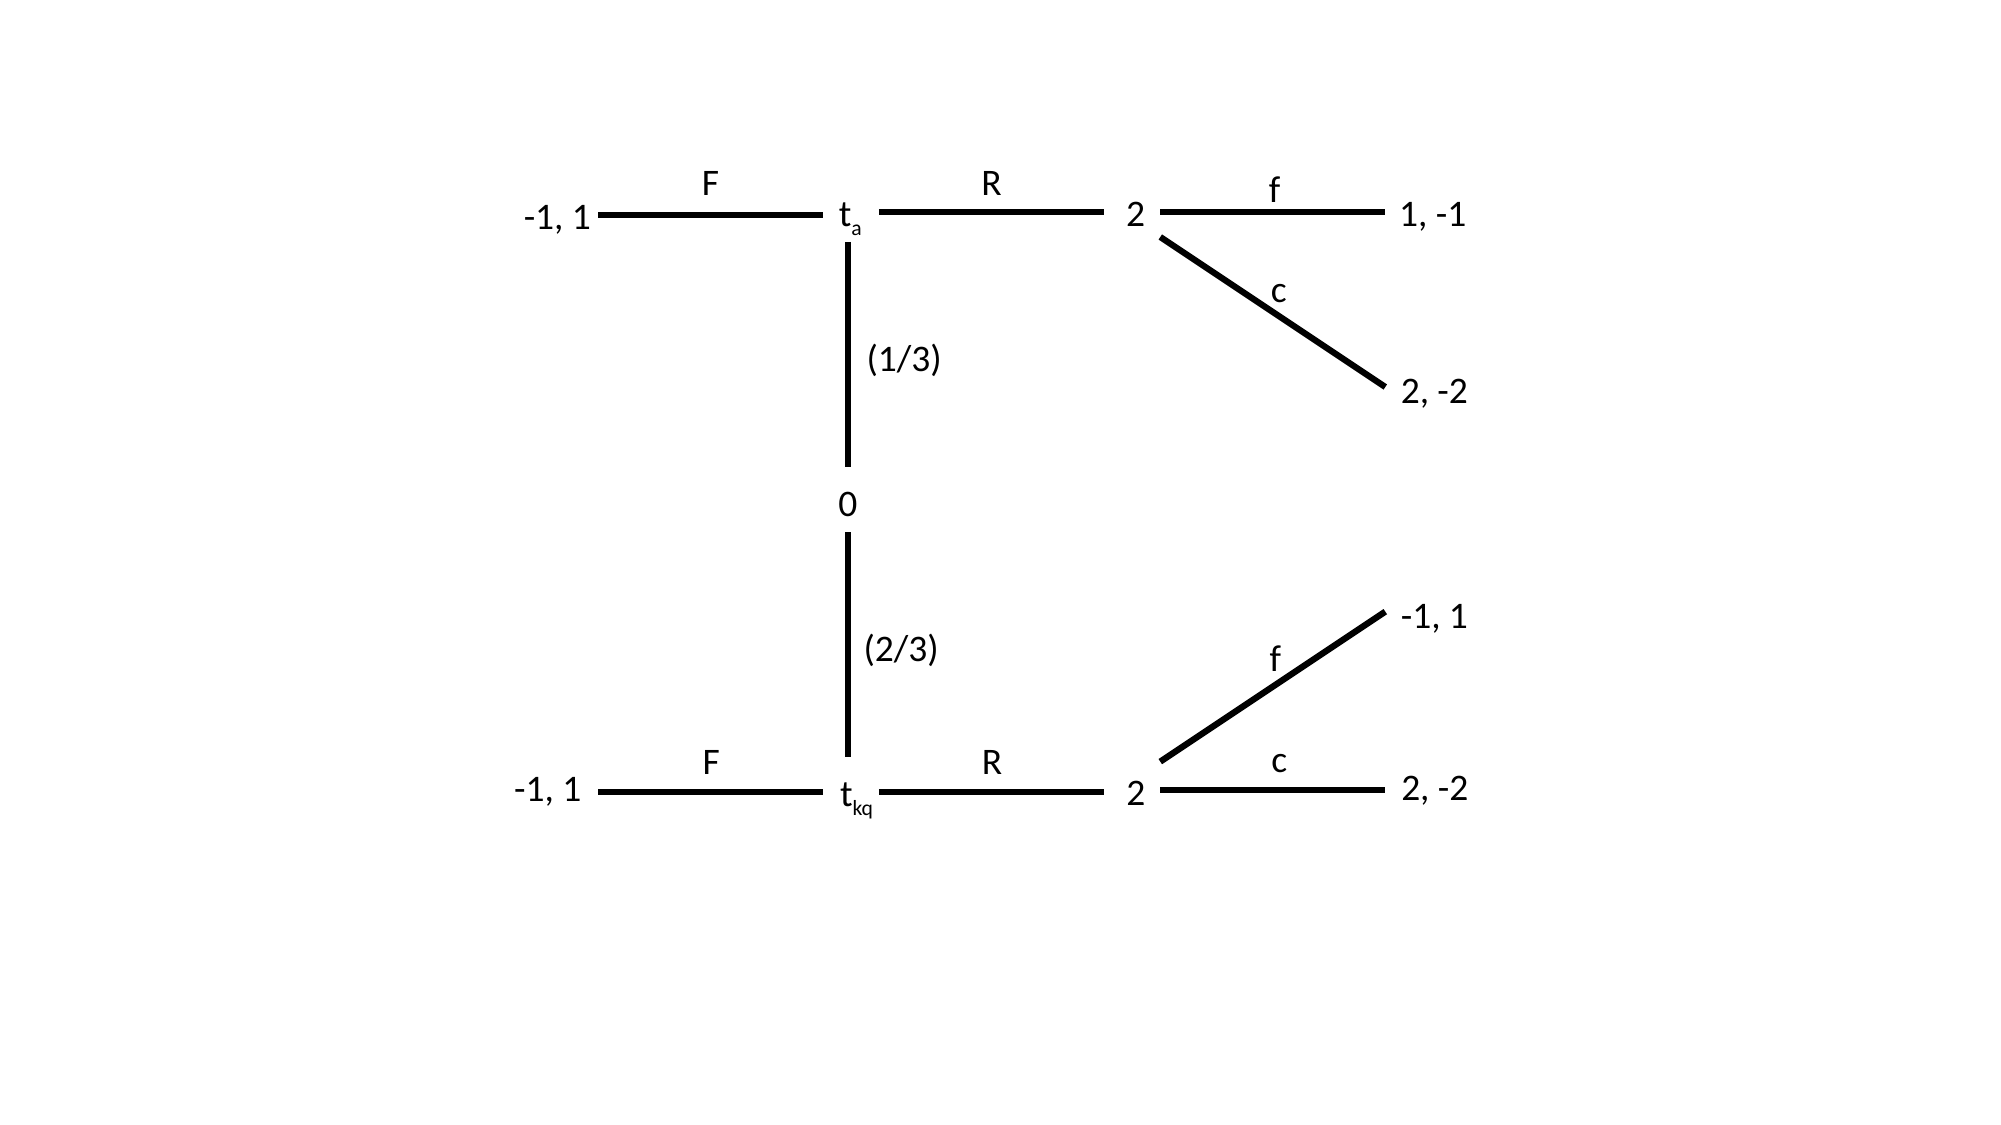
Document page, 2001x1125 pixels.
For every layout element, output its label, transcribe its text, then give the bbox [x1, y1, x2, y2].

text_box R [966, 151, 1017, 211]
text_box 2, -2 [1386, 755, 1484, 816]
text_box 2 [1111, 181, 1160, 242]
text_box 0 [823, 471, 873, 532]
text_box F [687, 729, 735, 790]
text_box ta [824, 181, 877, 248]
text_box tkq [825, 761, 889, 828]
text_box F [687, 151, 735, 211]
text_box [1160, 236, 1386, 387]
text_box f [1254, 157, 1296, 212]
text_box -1, 1 [1386, 583, 1483, 644]
text_box -1, 1 [499, 757, 597, 817]
text_box (2/3) [849, 616, 954, 677]
text_box (1/3) [851, 326, 957, 387]
text_box c [1256, 762, 1303, 787]
text_box -1, 1 [509, 184, 607, 245]
text_box 1, -1 [1384, 181, 1482, 241]
text_box R [967, 729, 1017, 790]
text_box 2, -2 [1386, 358, 1484, 419]
text_box f [1254, 213, 1296, 218]
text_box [1160, 611, 1386, 762]
text_box 2 [1111, 760, 1161, 821]
